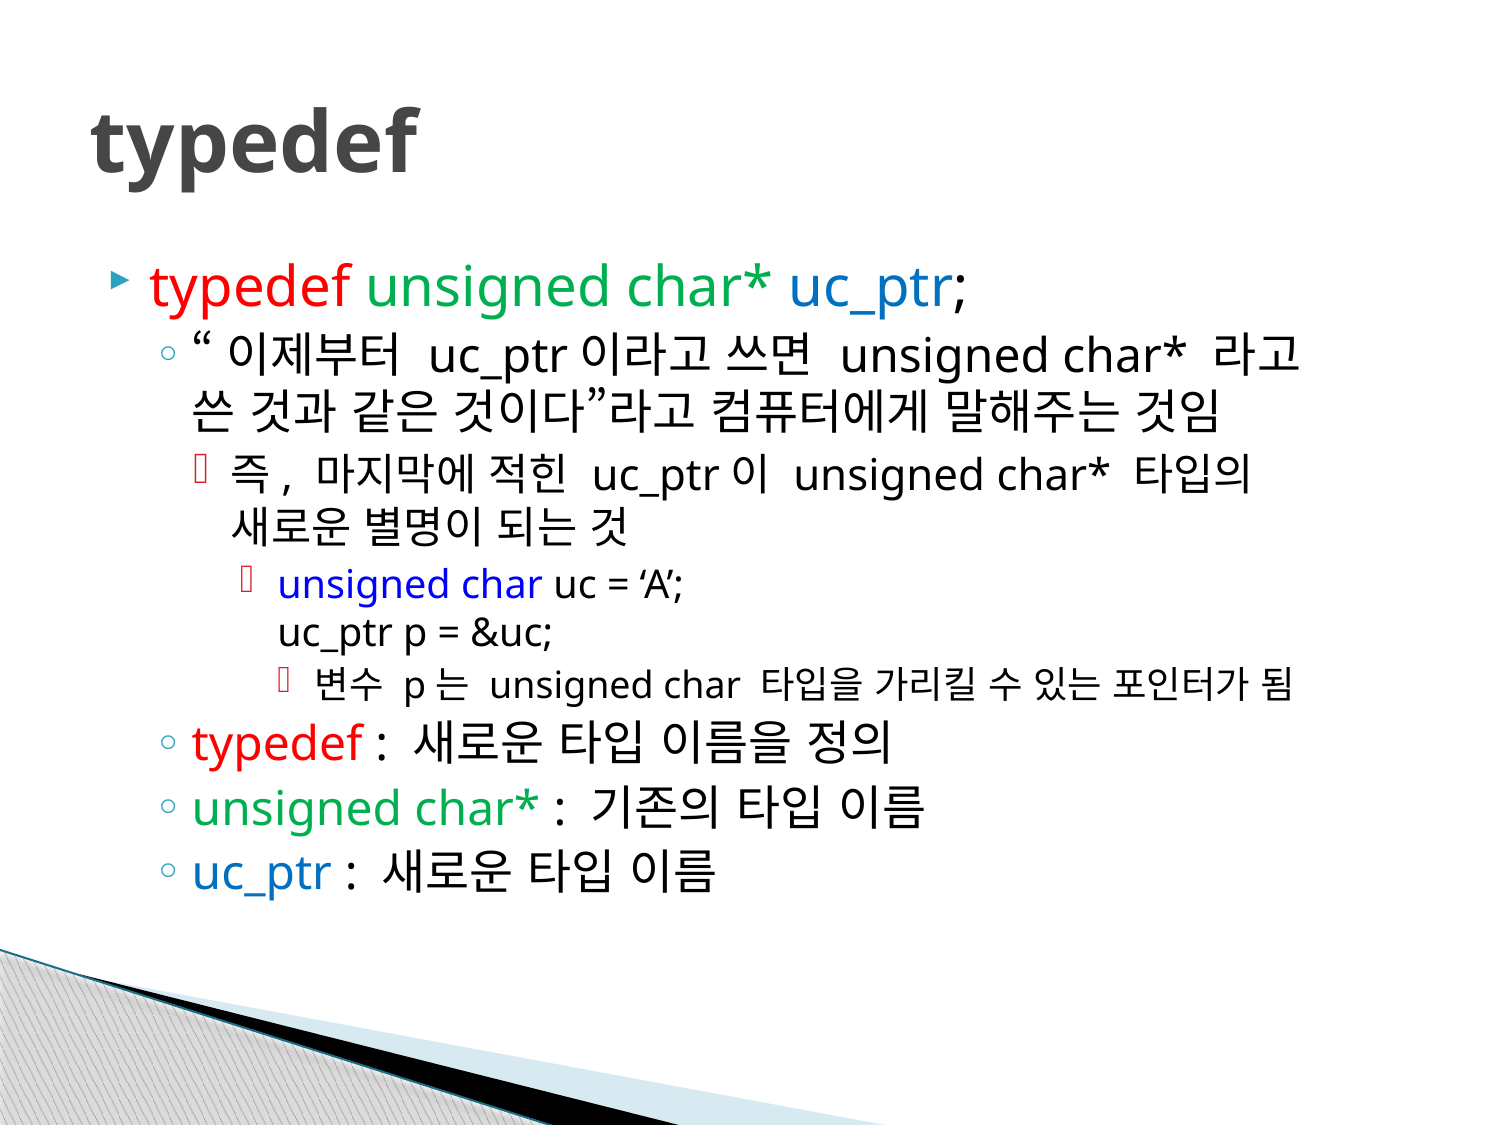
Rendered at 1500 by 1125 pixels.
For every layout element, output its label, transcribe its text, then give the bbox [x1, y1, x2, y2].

title typedef [75, 45, 1425, 233]
list typedef unsigned char* uc_ptr; “이제부터 uc_ptr이라고 쓰면 unsigned char* 라고 쓴 것과 같은 것이다”라고 컴퓨터에게 말해주는 것임 즉, 마지막에 적힌 uc_ptr이 unsigned char* 타입의 새로운 별명이 되는 것 unsigned char uc = ‘A’; uc_ptr p = &uc; 변수 p는 unsigned char 타입을 가리킬 수 있는 포인터가 됨 typedef : 새로운 타입 이름을 정의 unsigned char* : 기존의 타입 이름 uc_ptr : 새로운 타입 이름 [75, 243, 1425, 1094]
